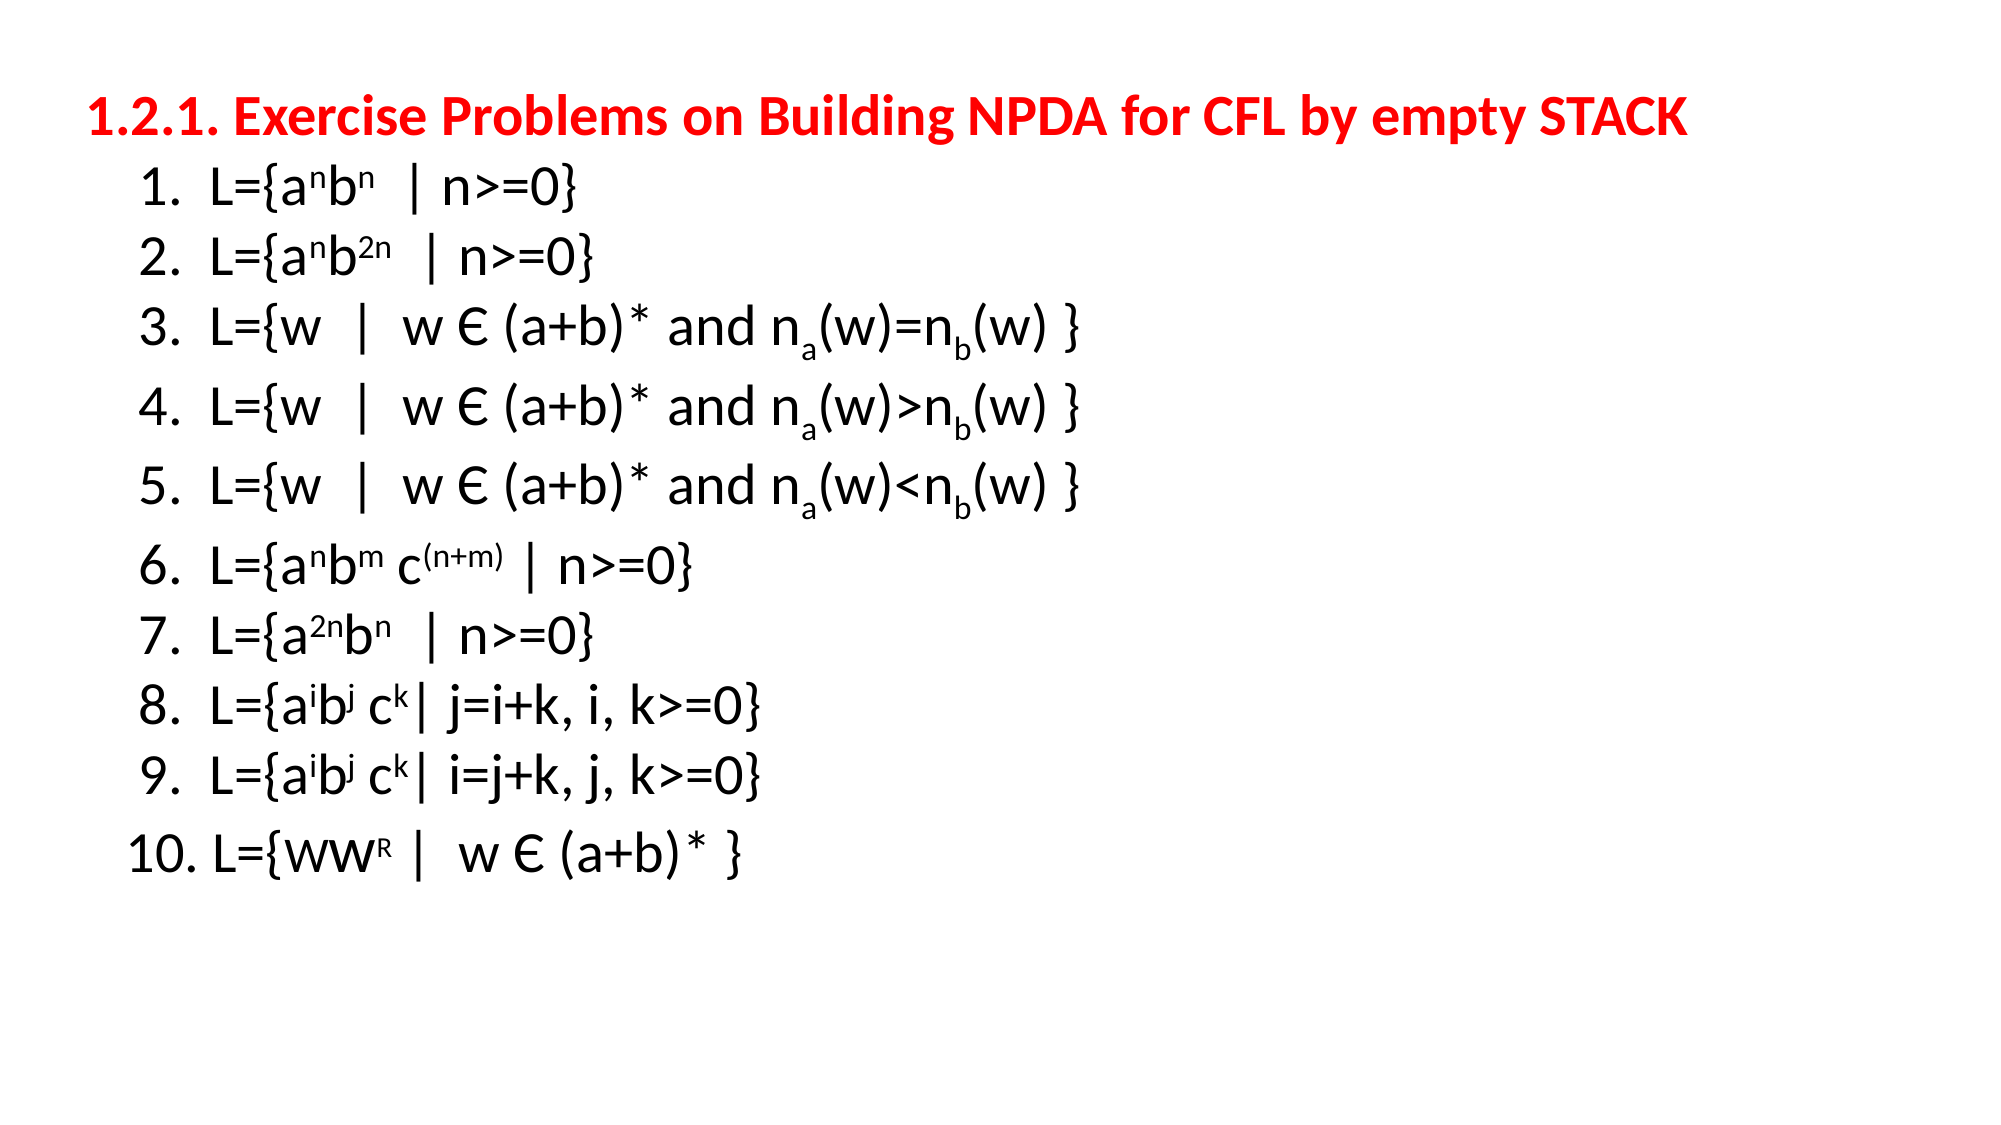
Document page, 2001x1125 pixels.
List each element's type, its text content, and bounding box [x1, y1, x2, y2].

text_box 1.2.1. Exercise Problems on Building NPDA for CFL by empty STACK 1. L={anbn | n>=0} 2. L={anb2n | n>=0} 3. L={w | w Є (a+b)* and na(w)=nb(w) } 4. L={w | w Є (a+b)* and na(w)>nb(w) } 5. L={w | w Є (a+b)* and na(w)<nb(w) } 6. L={anbm c(n+m) | n>=0} 7. L={a2nbn | n>=0} 8. L={aibj ck| j=i+k, i, k>=0} 9. L={aibj ck| i=j+k, j, k>=0} 10. L={WwR | w Є (a+b)* } [71, 70, 1708, 930]
